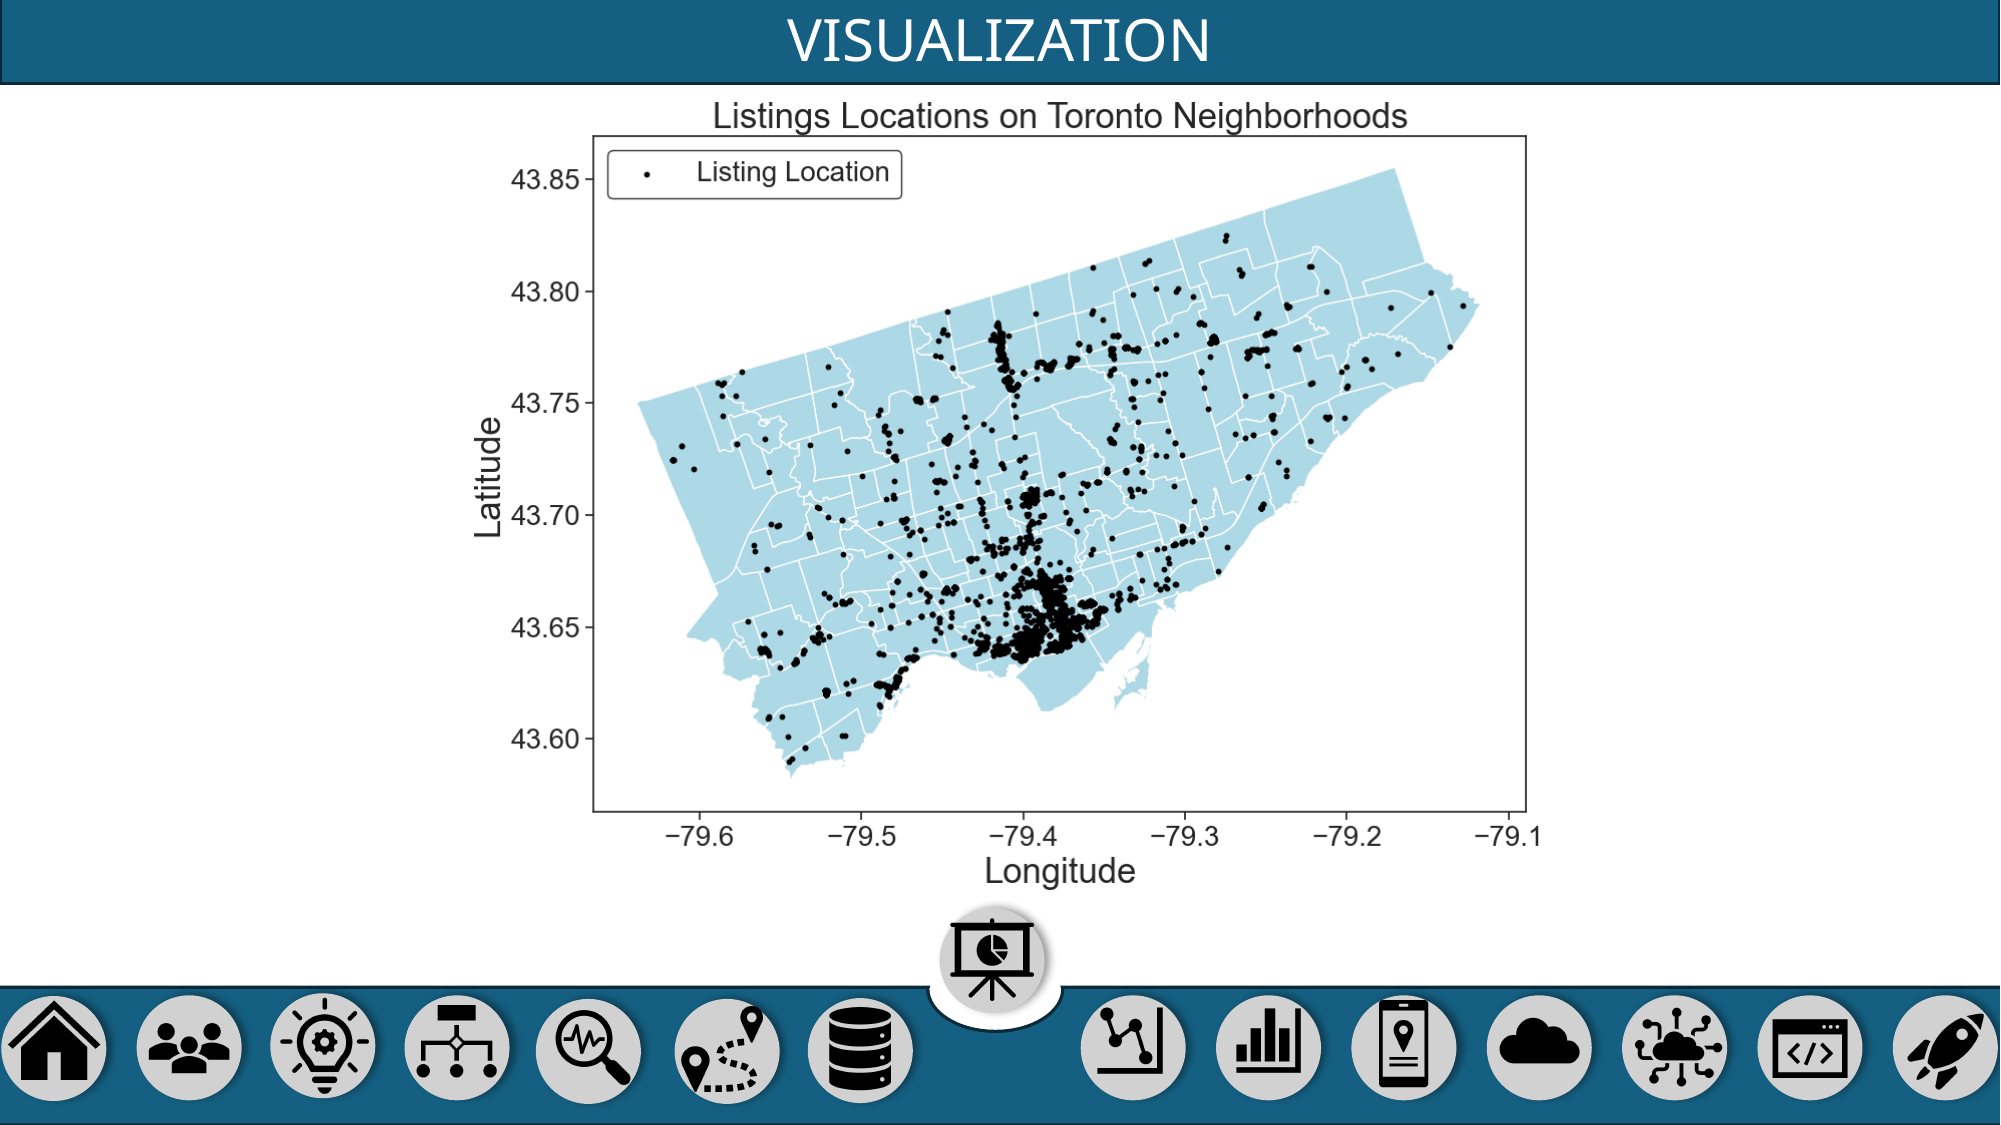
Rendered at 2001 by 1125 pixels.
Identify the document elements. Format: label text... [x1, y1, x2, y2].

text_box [0, 986, 107, 1102]
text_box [1486, 994, 1593, 1101]
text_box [136, 994, 243, 1101]
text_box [1215, 994, 1322, 1101]
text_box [402, 986, 511, 1101]
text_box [1621, 994, 1728, 1101]
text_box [1892, 994, 1999, 1101]
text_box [269, 992, 379, 1101]
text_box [535, 998, 642, 1105]
text_box [0, 985, 2000, 1125]
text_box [1756, 994, 1863, 1101]
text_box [807, 995, 914, 1104]
text_box VISUALIZATION [0, 0, 2000, 85]
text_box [668, 998, 781, 1105]
picture [462, 92, 1553, 901]
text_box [1350, 994, 1457, 1101]
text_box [939, 905, 1046, 1014]
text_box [1080, 994, 1187, 1101]
